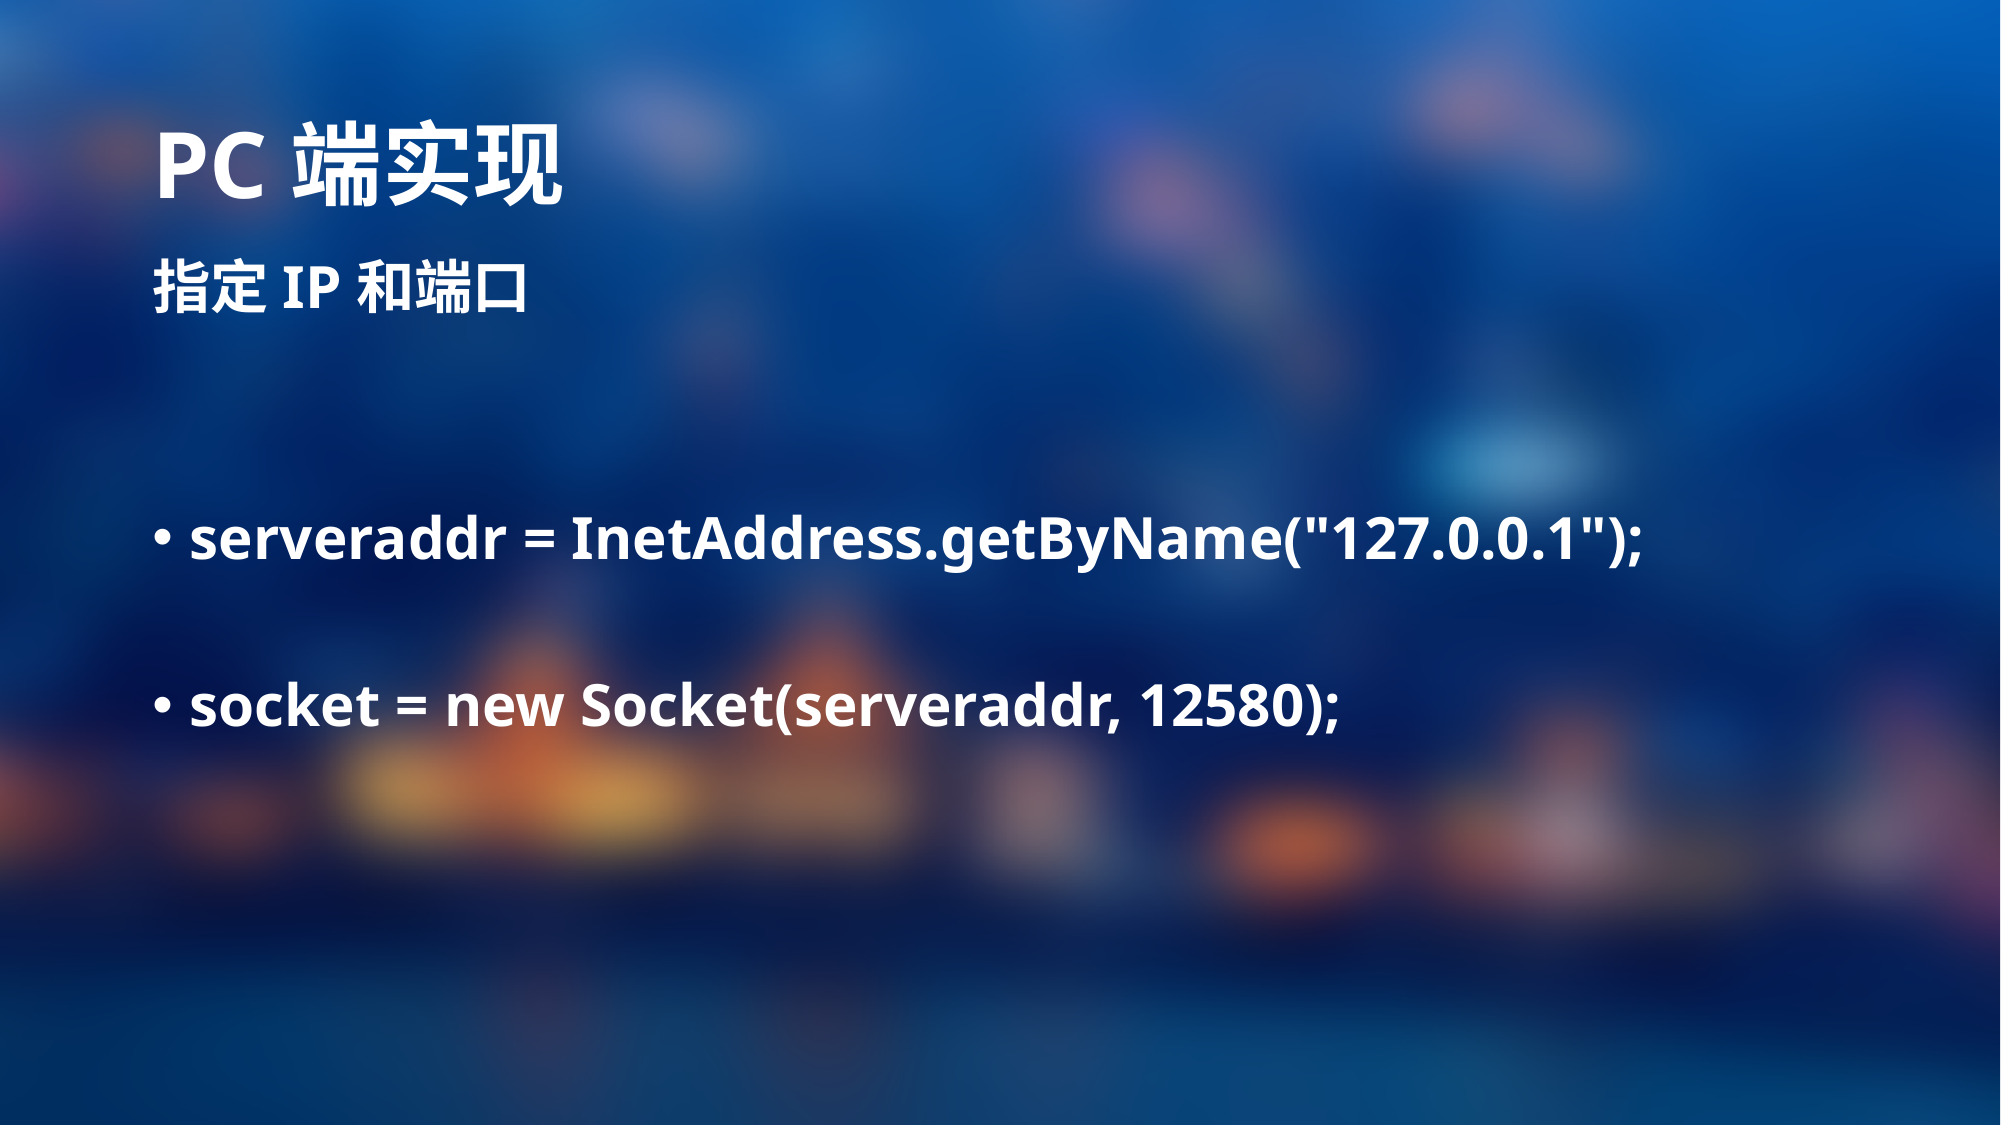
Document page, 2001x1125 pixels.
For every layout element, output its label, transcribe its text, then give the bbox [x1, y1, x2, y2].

list 指定IP和端口 serveraddr = InetAddress.getByName("127.0.0.1"); socket = new Socket(serveraddr, 12580); [137, 250, 1863, 1066]
title PC端实现 [137, 59, 1863, 250]
picture [0, 0, 2001, 1125]
